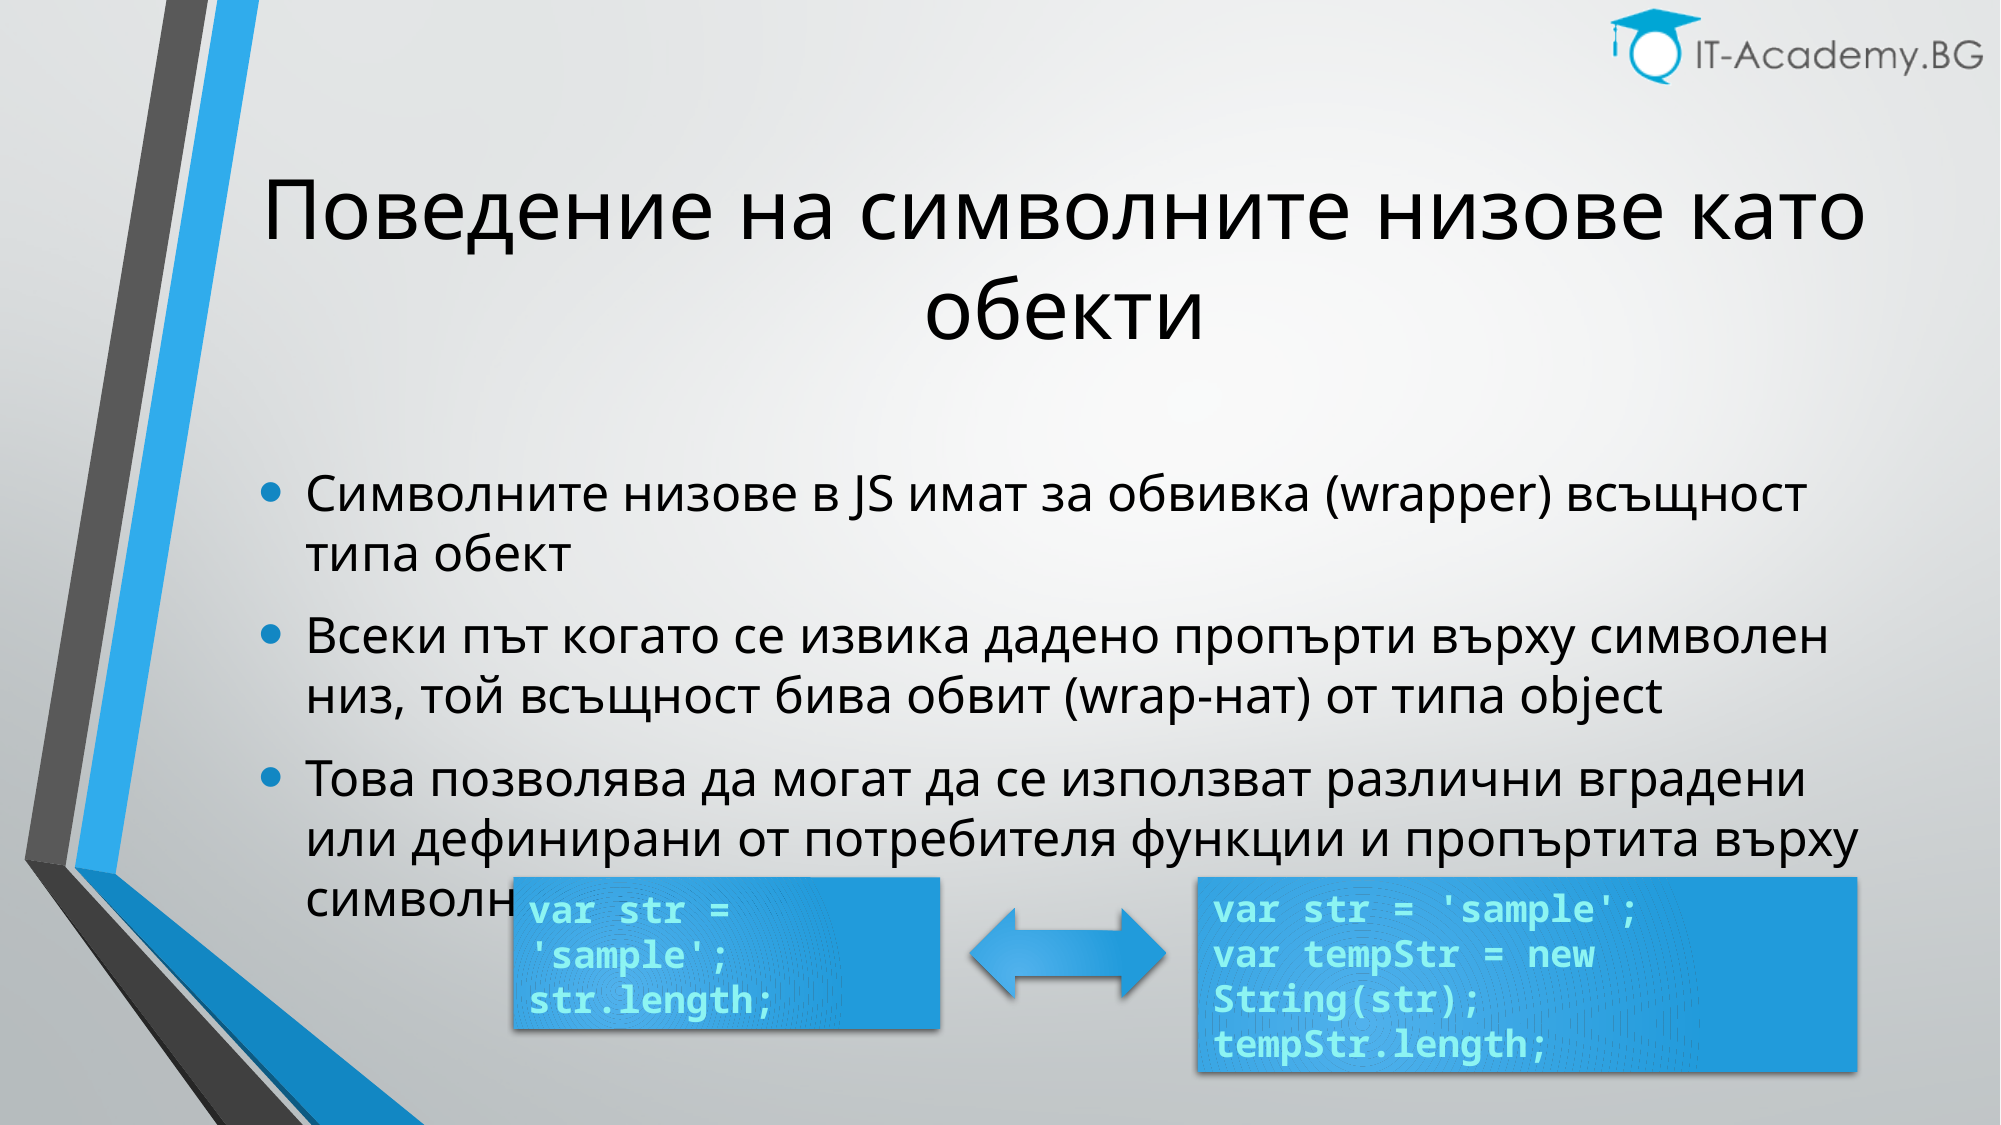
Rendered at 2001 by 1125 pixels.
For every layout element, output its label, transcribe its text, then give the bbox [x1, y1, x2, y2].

title Поведение на символните низове като обекти [243, 112, 1887, 400]
text_box var str = 'sample'; str.length; [513, 877, 941, 1029]
text_box var str = 'sample'; var tempStr = new String(str); tempStr.length; [1197, 877, 1858, 1072]
picture [1609, 7, 1985, 94]
list Символните низовe в JS имат за обвивка (wrapper) всъщност типа обект Всеки път когато се извика дадено пропърти върху символен низ, той всъщност бива обвит (wrap-нат) от типа object Това позволява да могат да се използват различни вградени или дефинирани от потребителя функции и пропъртита върху символните низове [243, 437, 1887, 950]
text_box [969, 908, 1167, 999]
